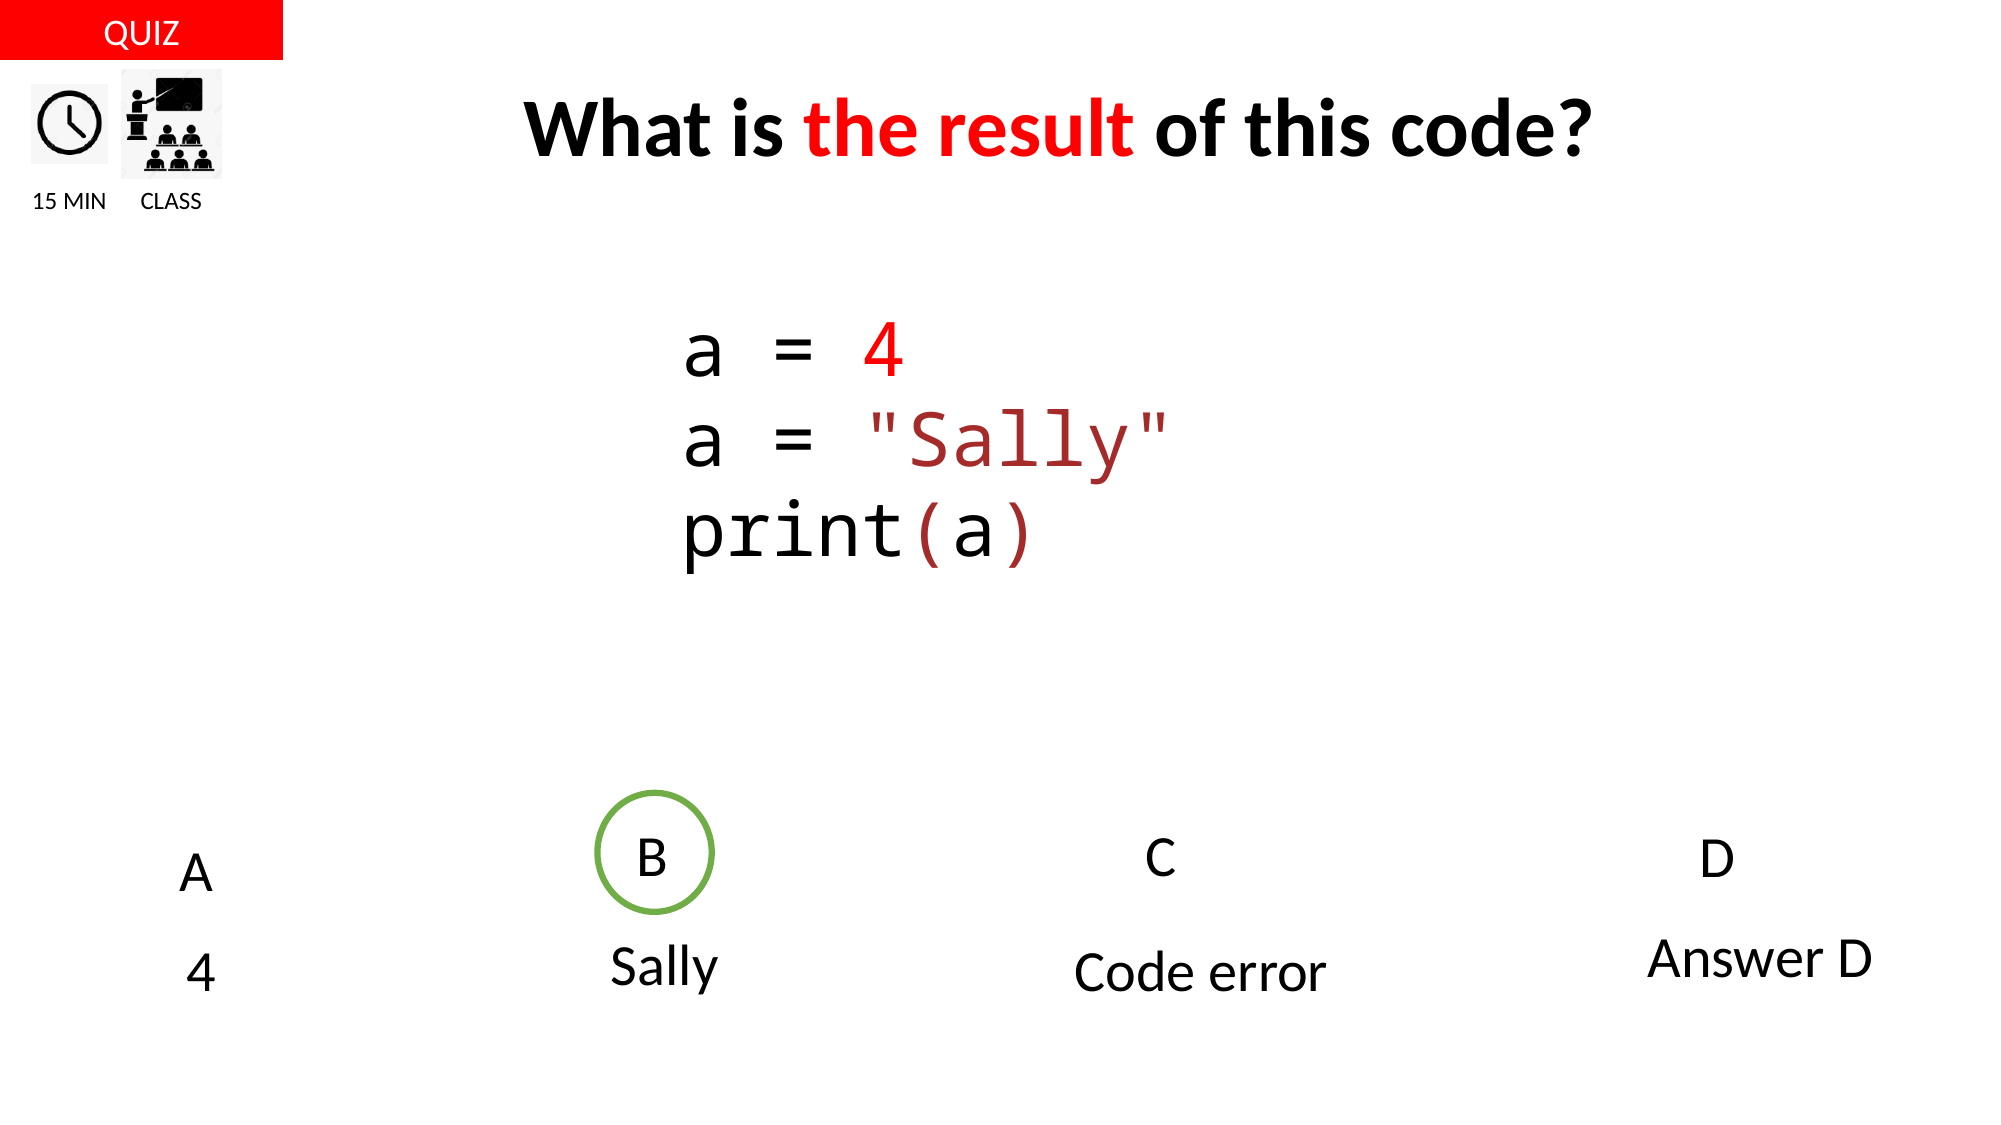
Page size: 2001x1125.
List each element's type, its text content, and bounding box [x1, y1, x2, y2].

text_box A [164, 826, 244, 911]
text_box B [621, 810, 701, 896]
text_box CLASS [125, 186, 218, 223]
text_box 15 MIN [16, 177, 123, 223]
picture [121, 69, 222, 179]
picture [30, 84, 108, 164]
text_box Code error [1059, 925, 1345, 1011]
text_box QUIZ [0, 0, 283, 60]
text_box What is the result of this code? [502, 65, 1616, 181]
text_box 4 [171, 925, 313, 1011]
text_box [597, 792, 695, 912]
text_box Sally [595, 919, 924, 1005]
text_box a = 4 a = "Sally" print(a) [666, 294, 1210, 580]
text_box [701, 817, 712, 887]
text_box C [1129, 810, 1210, 896]
text_box D [1684, 812, 1765, 897]
text_box Answer D [1632, 911, 1931, 997]
